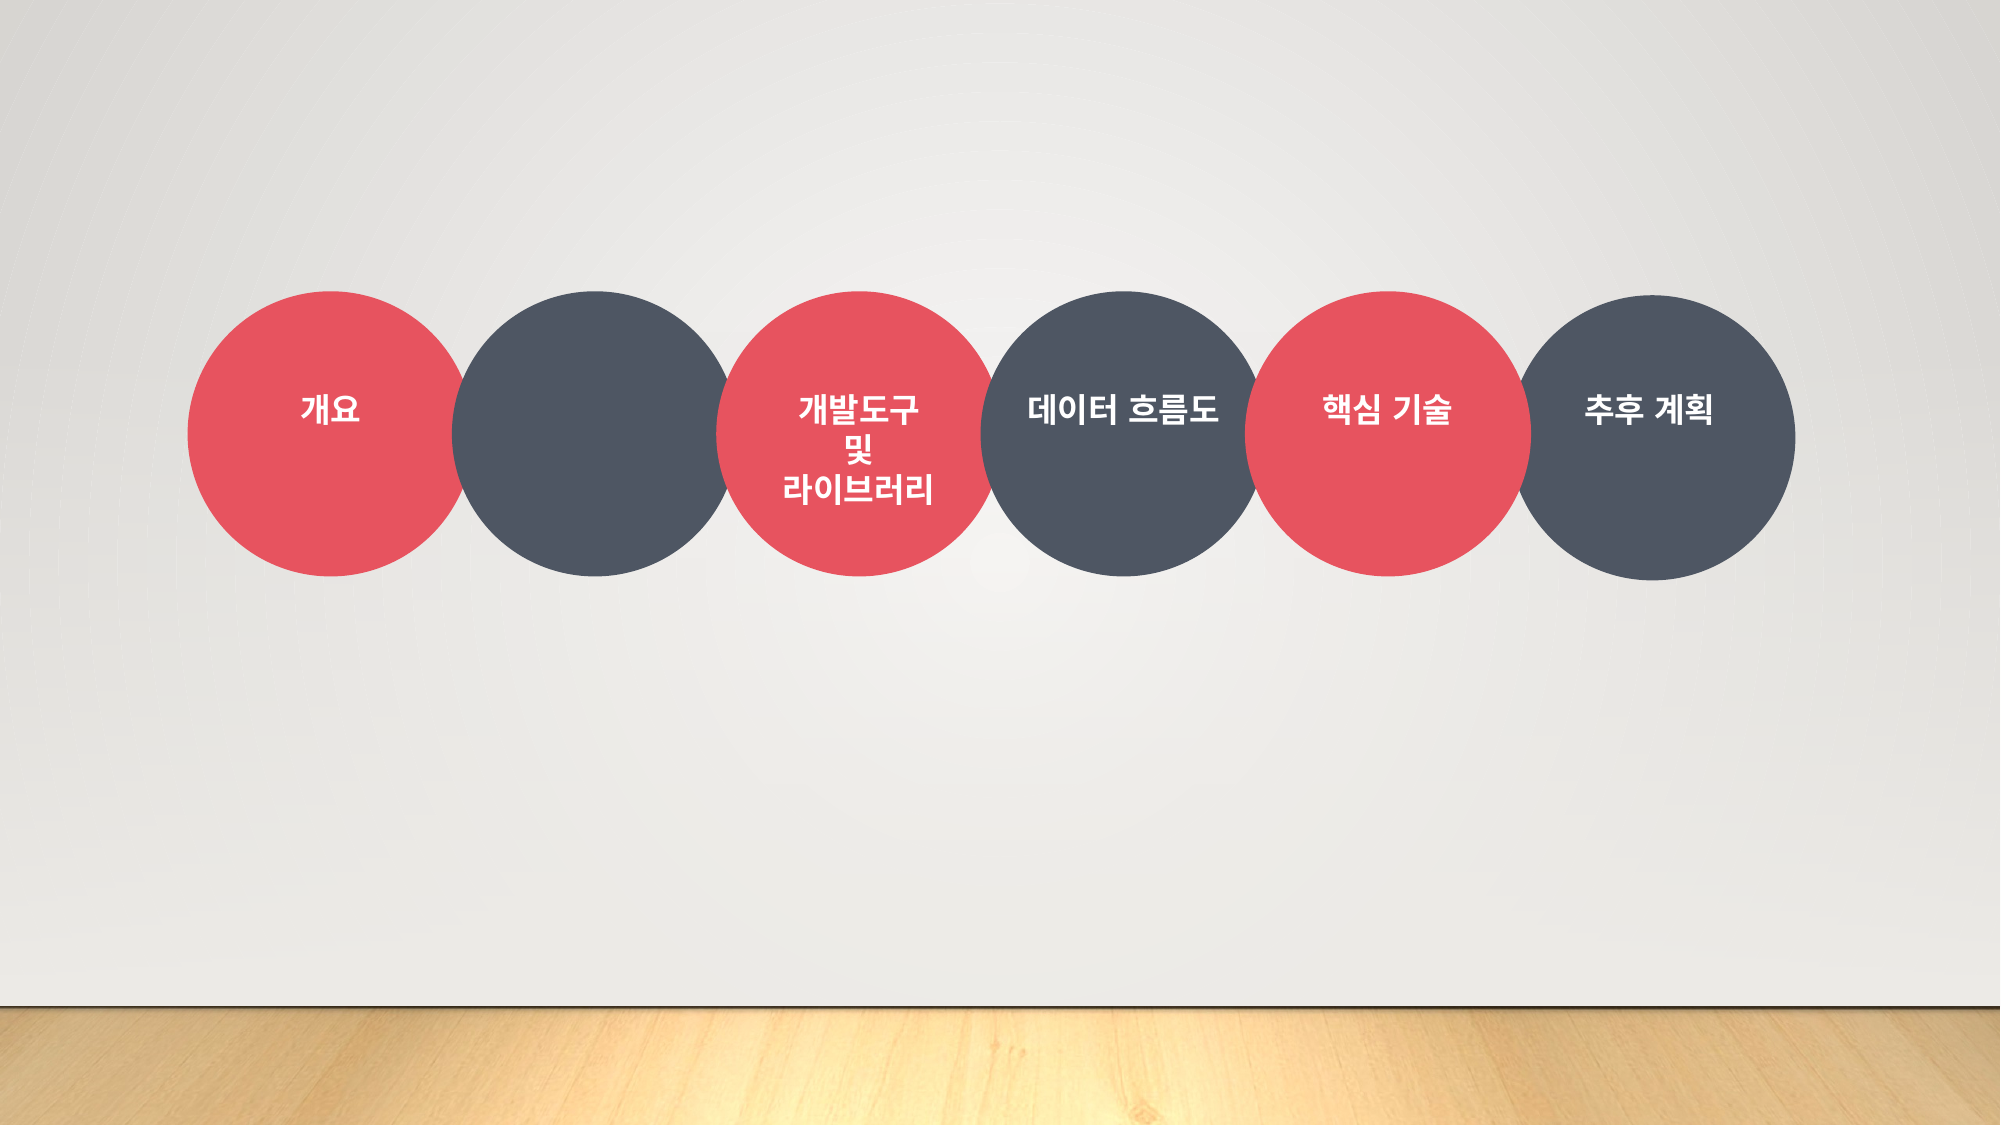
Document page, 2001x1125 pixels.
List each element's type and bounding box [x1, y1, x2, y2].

text_box [187, 290, 1796, 581]
picture [0, 1006, 2000, 1125]
